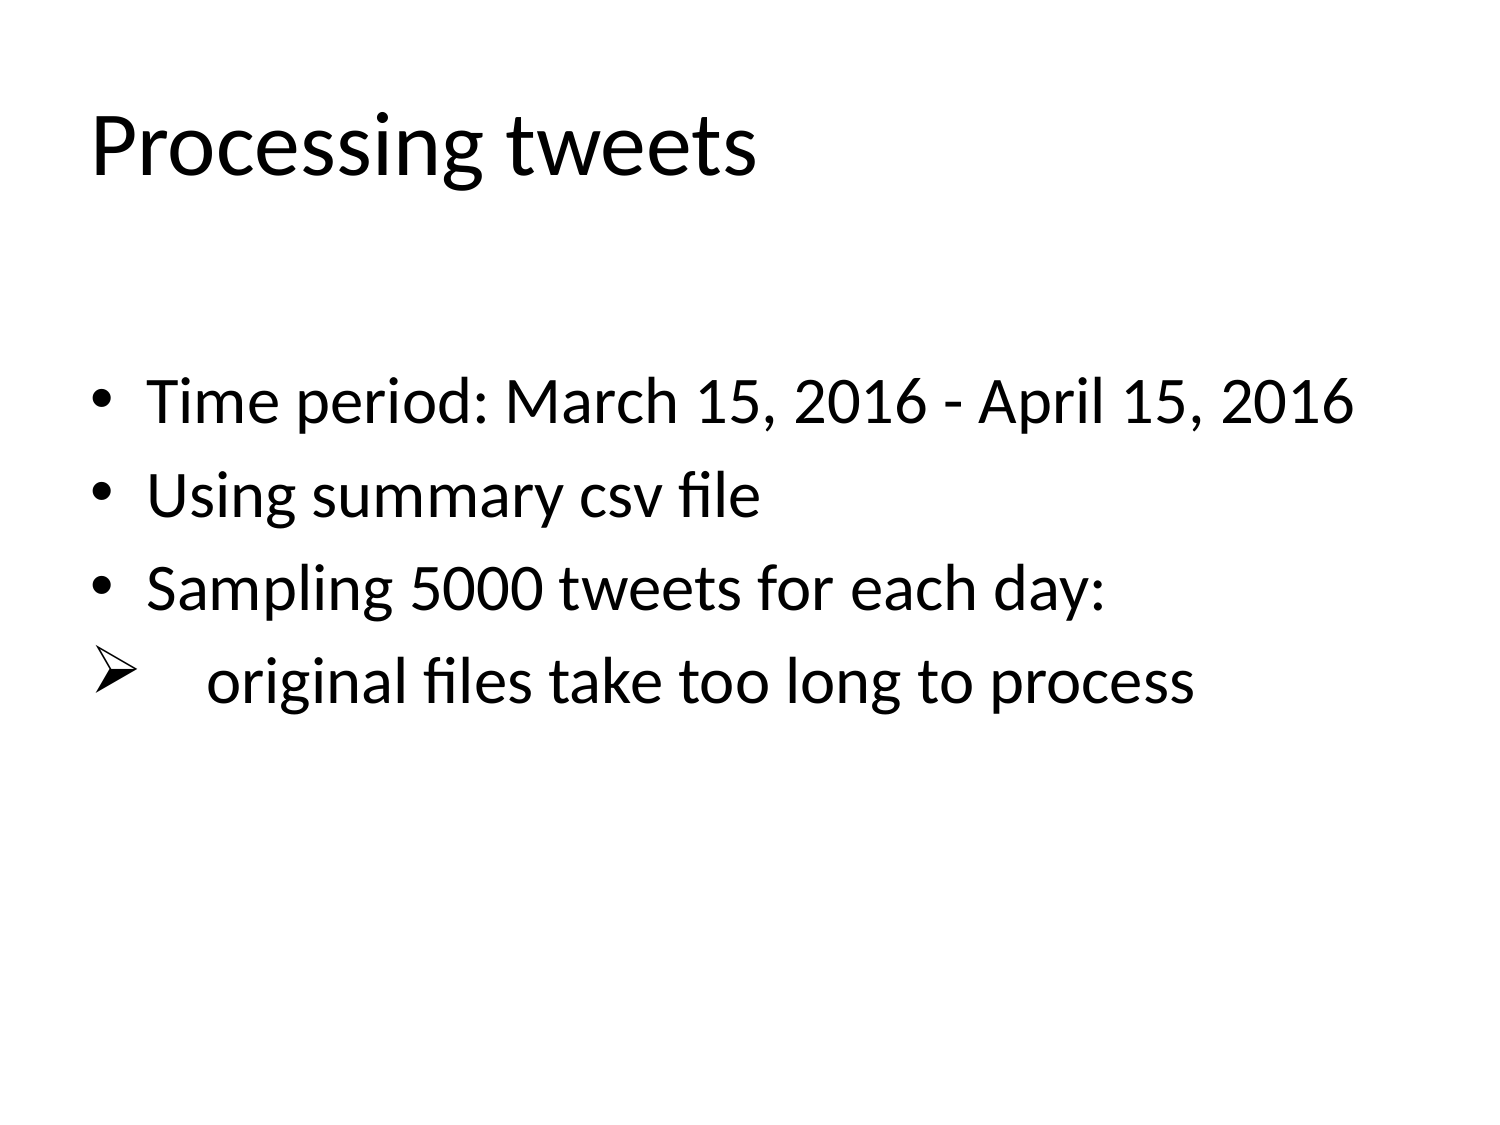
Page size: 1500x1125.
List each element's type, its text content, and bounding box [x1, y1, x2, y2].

title Processing tweets [75, 45, 1425, 233]
list Time period: March 15, 2016 - April 15, 2016 Using summary csv file Sampling 5000 tweets for each day: original files take too long to process [75, 349, 1425, 1005]
